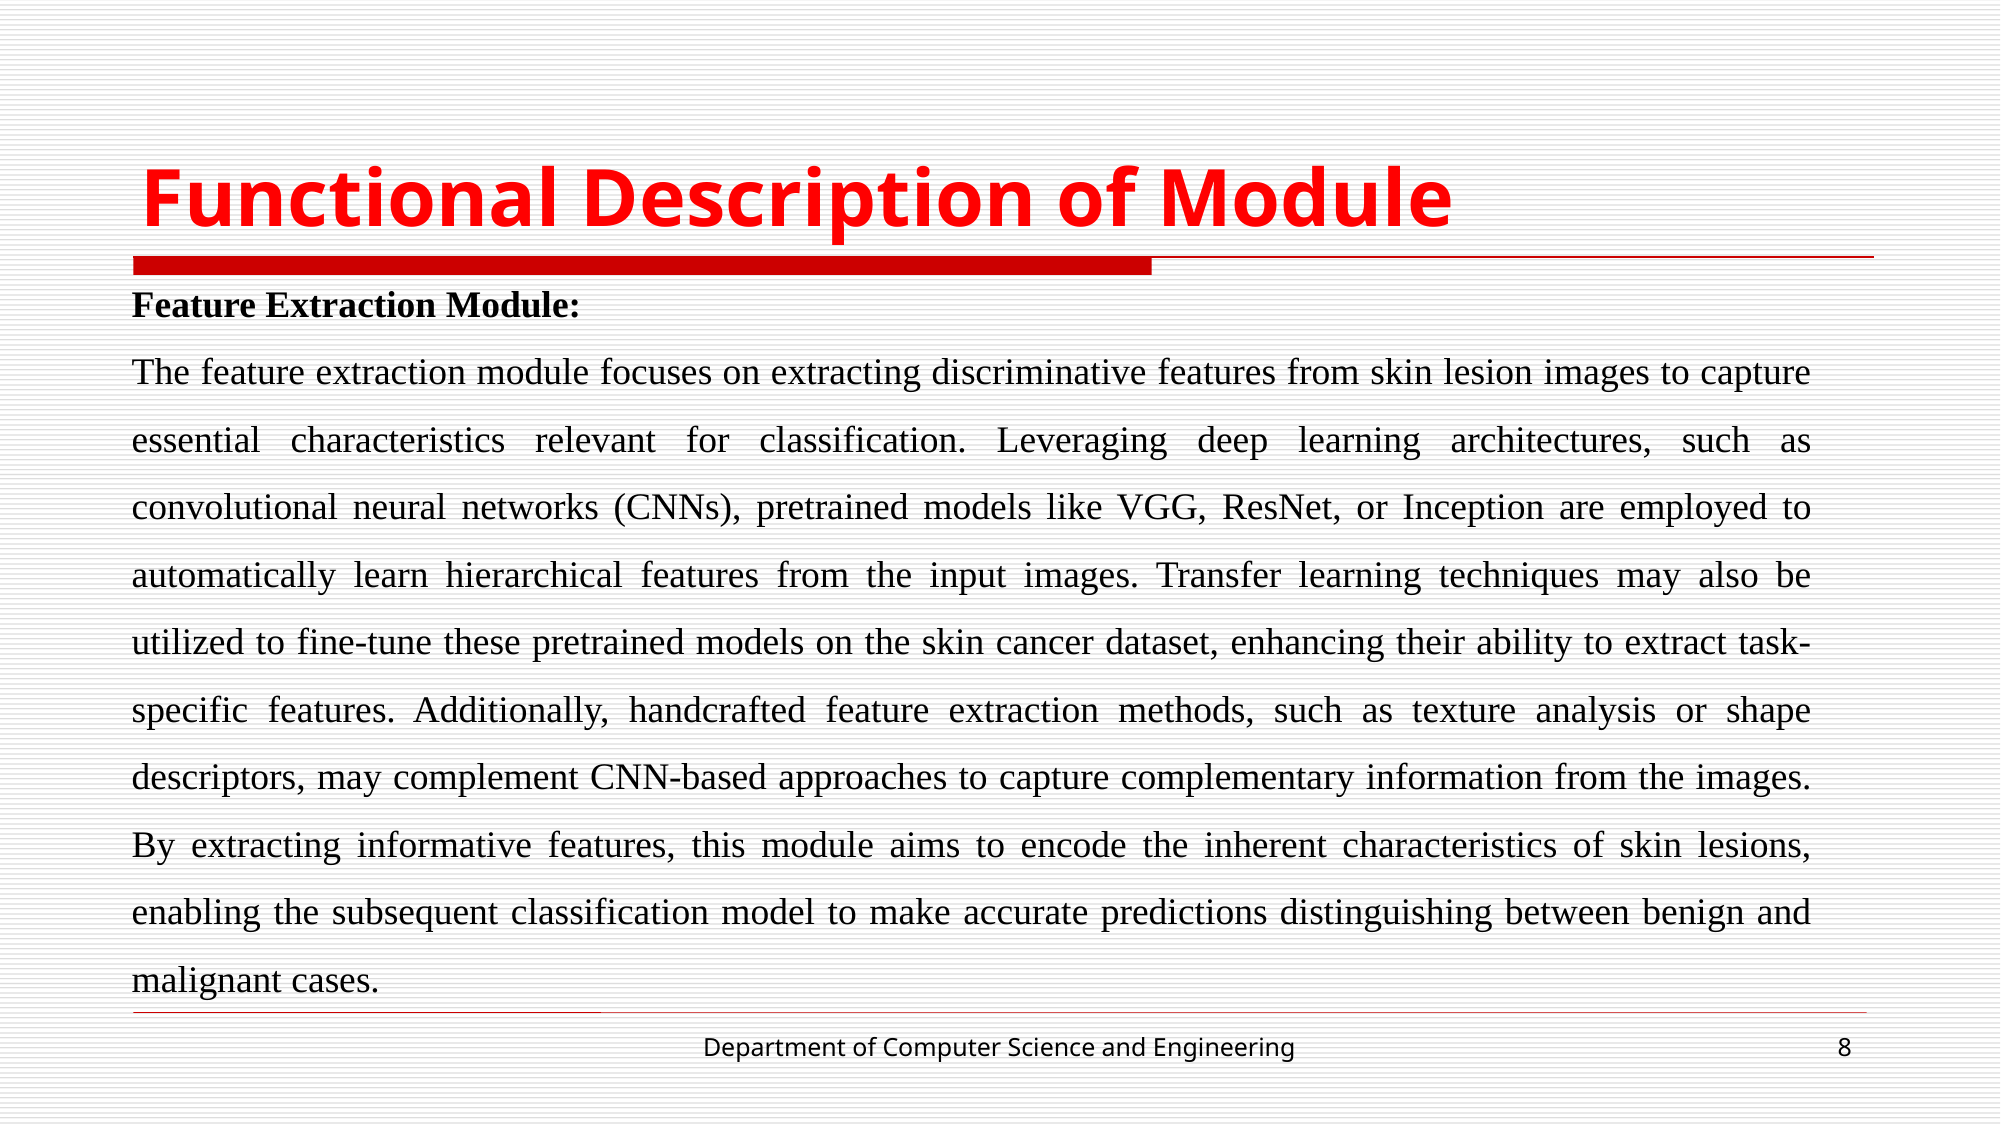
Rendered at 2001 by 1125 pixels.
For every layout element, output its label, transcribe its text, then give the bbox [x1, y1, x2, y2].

slide_number [133, 1024, 567, 1103]
footer Department of Computer Science and Engineering [683, 1024, 1317, 1103]
list Feature Extraction Module: The feature extraction module focuses on extracting discriminative features from skin lesion images to capture essential characteristics relevant for classification. Leveraging deep learning architectures, such as convolutional neural networks (CNNs), pretrained models like VGG, ResNet, or Inception are employed to automatically learn hierarchical features from the input images. Transfer learning techniques may also be utilized to fine-tune these pretrained models on the skin cancer dataset, enhancing their ability to extract task-specific features. Additionally, handcrafted feature extraction methods, such as texture analysis or shape descriptors, may complement CNN-based approaches to capture complementary information from the images. By extracting informative features, this module aims to encode the inherent characteristics of skin lesions, enabling the subsequent classification model to make accurate predictions distinguishing between benign and malignant cases. [116, 249, 1867, 994]
title Functional Description of Module [125, 50, 1876, 250]
picture [0, 0, 2001, 1125]
slide_number 8 [1433, 1024, 1867, 1103]
